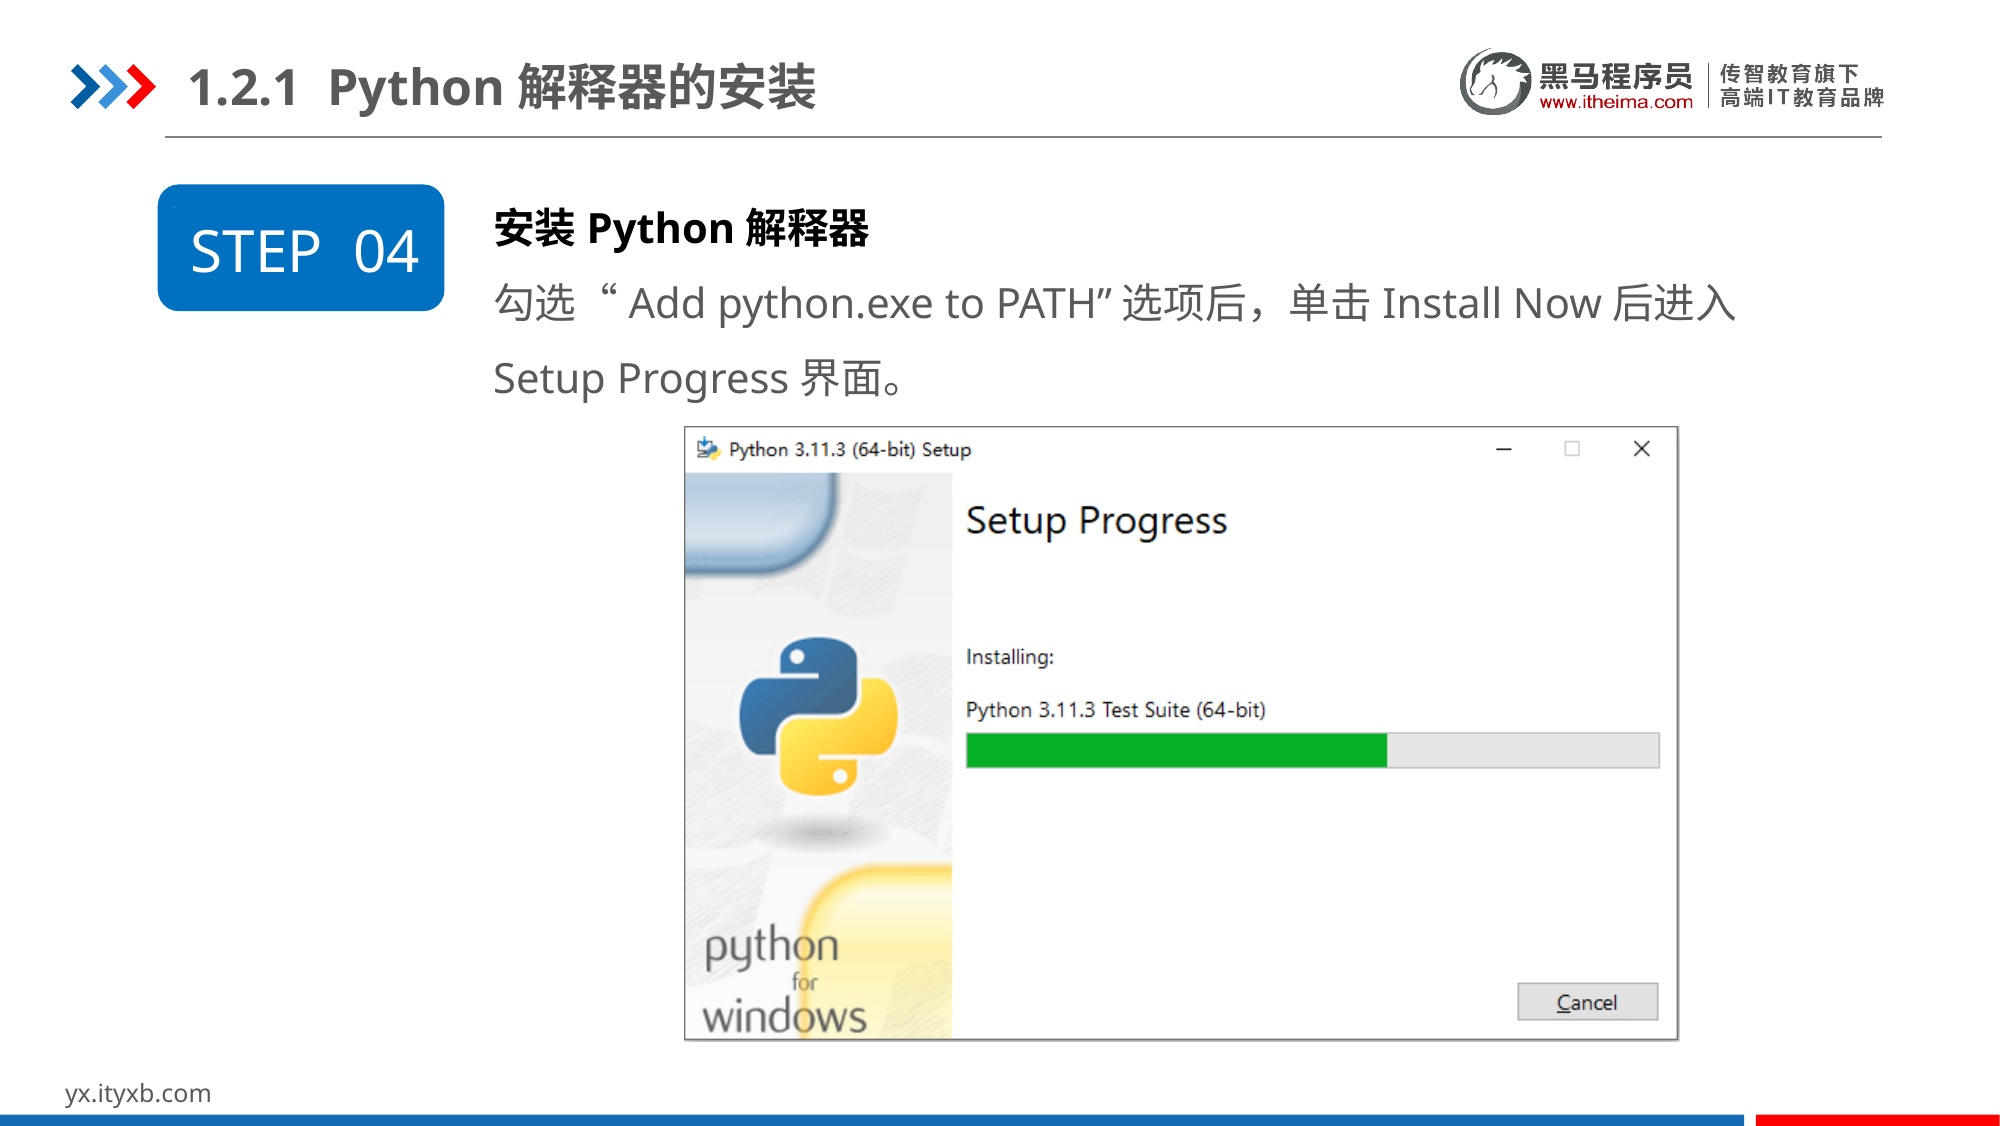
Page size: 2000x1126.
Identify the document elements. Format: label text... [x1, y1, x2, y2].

text_box [155, 182, 447, 314]
text_box STEP 04 [172, 206, 439, 292]
picture [1460, 48, 1887, 115]
text_box 安装Python解释器 勾选“Add python.exe to PATH”选项后，单击Install Now后进入Setup Progress界面。 [478, 169, 1874, 409]
picture [683, 426, 1680, 1043]
text_box 1.2.1 Python解释器的安装 [187, 43, 941, 127]
